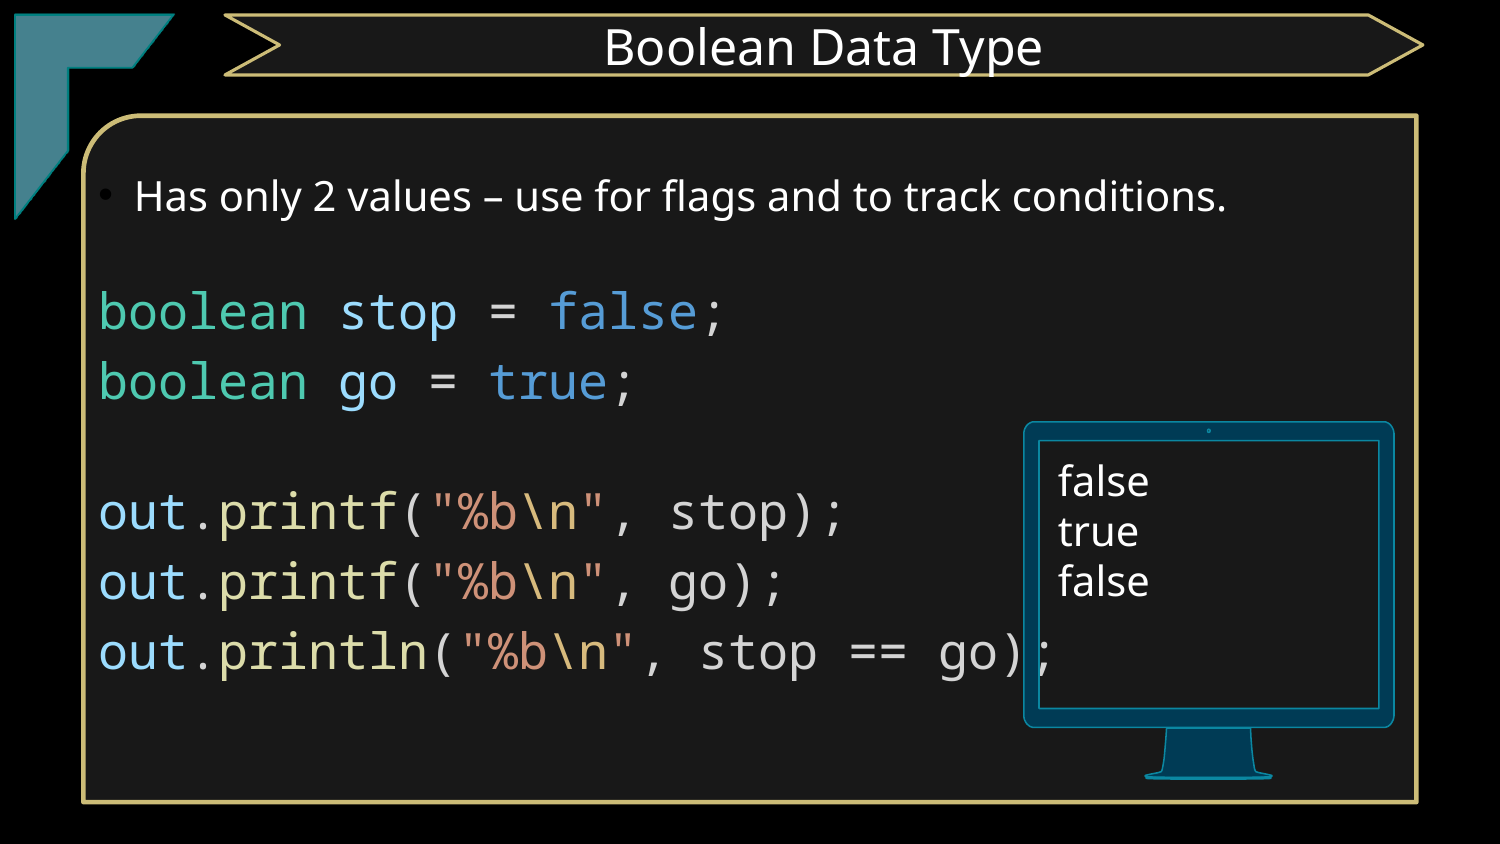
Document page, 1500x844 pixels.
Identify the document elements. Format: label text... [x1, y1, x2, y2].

picture [0, 0, 1500, 844]
text_box false true false [1043, 447, 1196, 612]
text_box TClark [15, 15, 174, 219]
text_box Boolean Data Type [224, 14, 1423, 75]
text_box [83, 115, 1417, 803]
text_box Has only 2 values – use for flags and to track conditions. boolean stop = false; boolean go = true; out.printf("%b\n", stop); out.printf("%b\n", go); out.println("%b\n", stop == go); [83, 162, 1394, 737]
text_box [1023, 421, 1394, 780]
